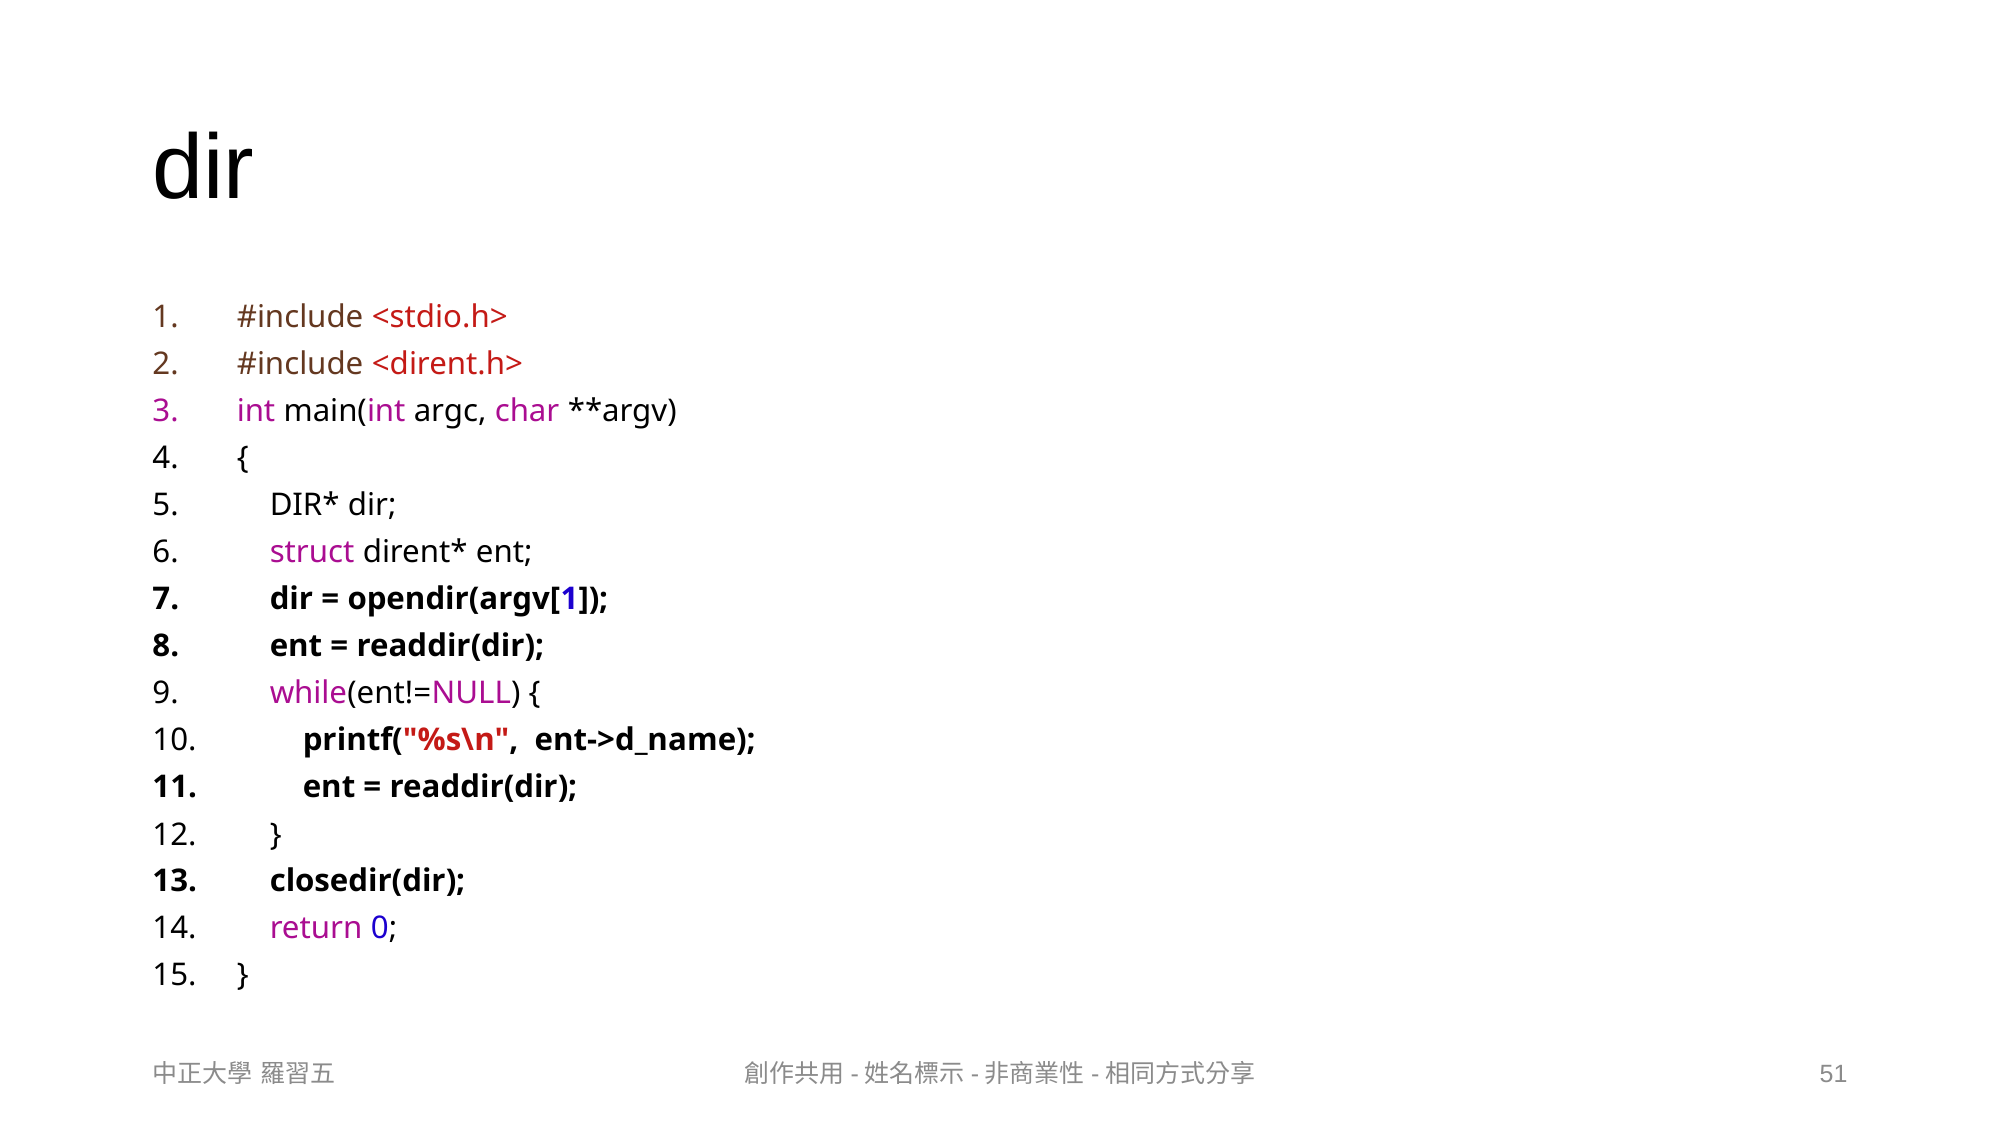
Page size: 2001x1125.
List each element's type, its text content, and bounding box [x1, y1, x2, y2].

footer 創作共用-姓名標示-非商業性-相同方式分享 [662, 1042, 1338, 1103]
text_box dir [137, 59, 1863, 278]
slide_number 中正大學 羅習五 [137, 1042, 588, 1103]
slide_number 51 [1412, 1042, 1863, 1103]
text_box #include <stdio.h> #include <dirent.h> int main(int argc, char **argv) { DIR* dir; struct dirent* ent; dir = opendir(argv[1]); ent = readdir(dir); while(ent!=NULL) { printf("%s\n", ent->d_name); ent = readdir(dir); } closedir(dir); return 0; } [137, 299, 1863, 1014]
